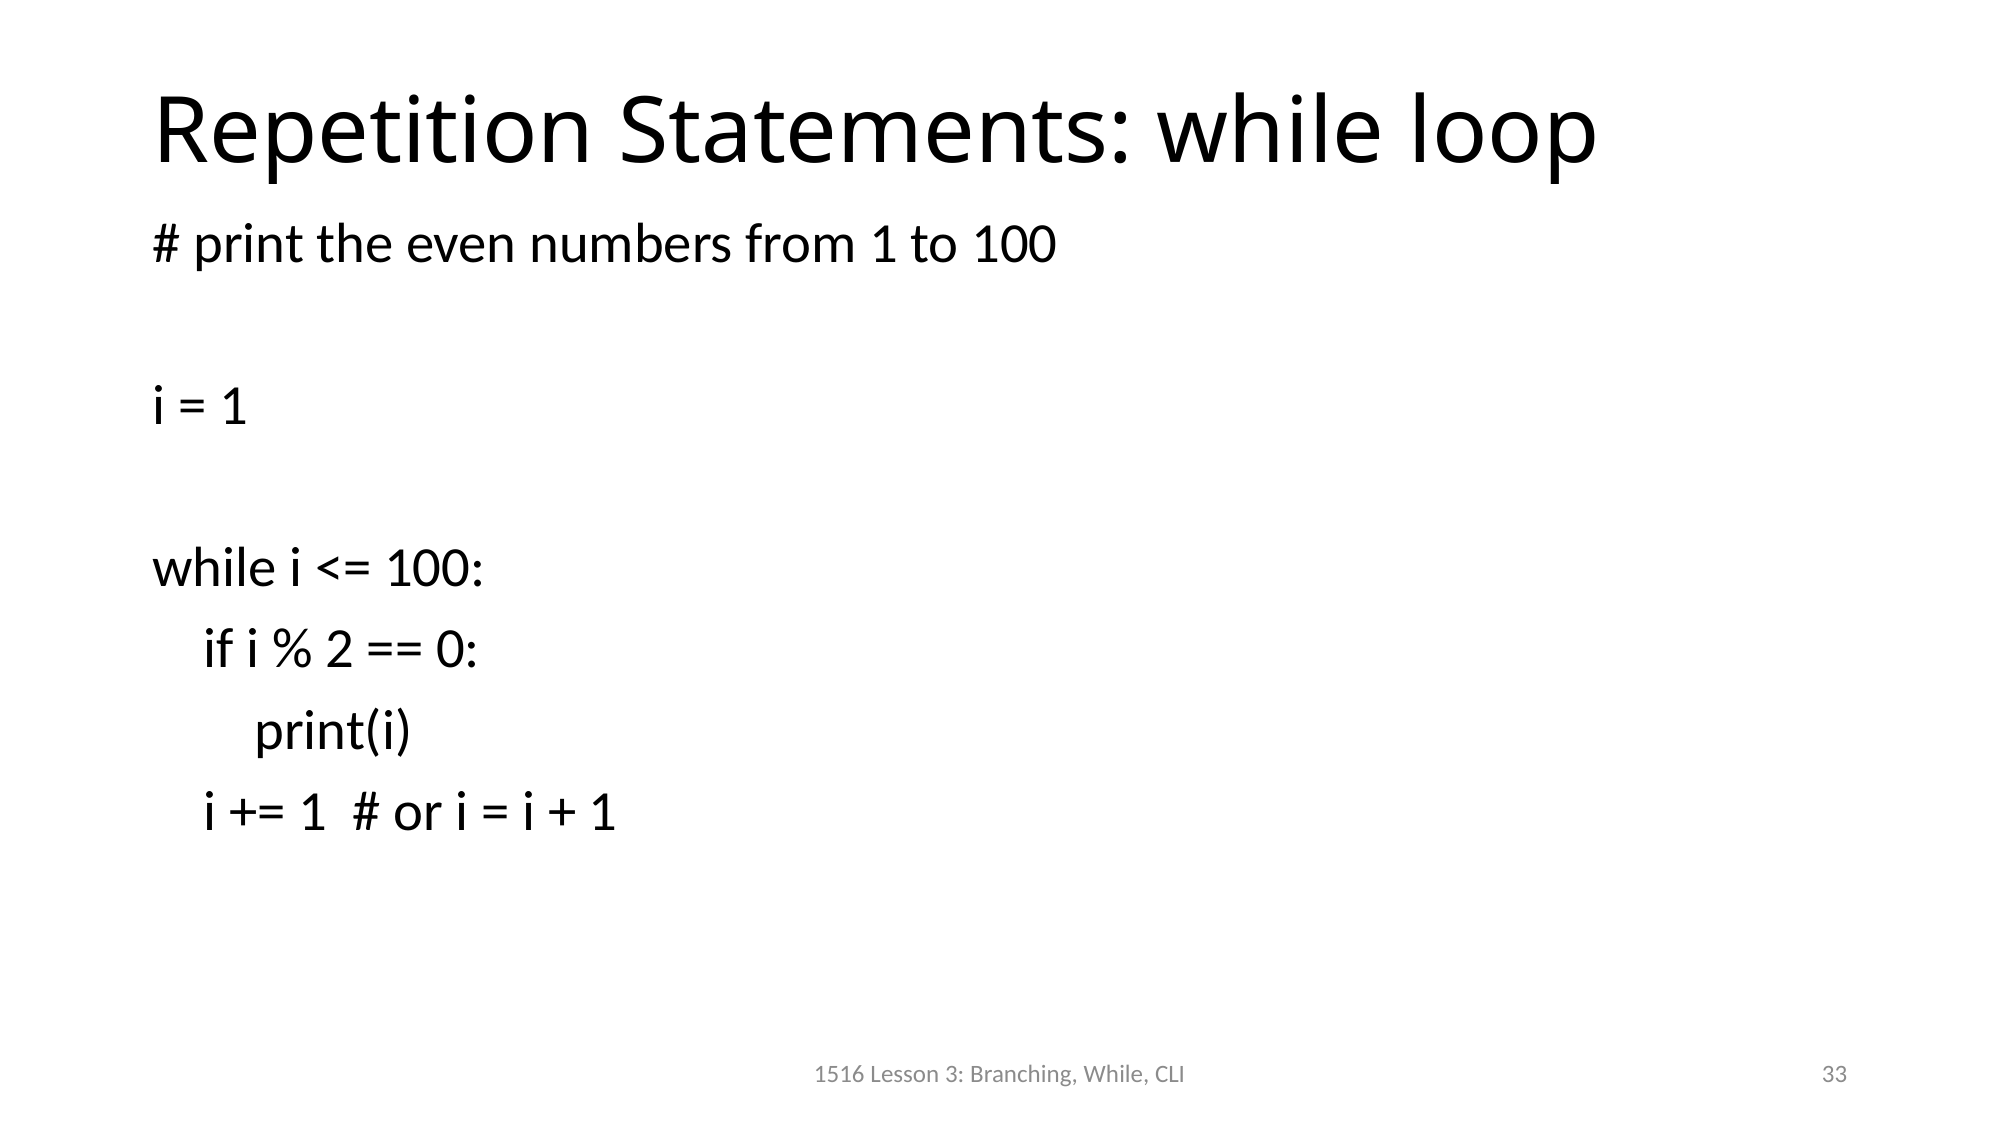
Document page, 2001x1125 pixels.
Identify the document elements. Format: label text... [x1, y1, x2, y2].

slide_number 33 [1412, 1042, 1863, 1103]
list # print the even numbers from 1 to 100 i = 1 while i <= 100: if i % 2 == 0: print(i) i += 1 # or i = i + 1 [137, 206, 1863, 1014]
title Repetition Statements: while loop [137, 59, 1863, 206]
footer 1516 Lesson 3: Branching, While, CLI [662, 1042, 1338, 1103]
